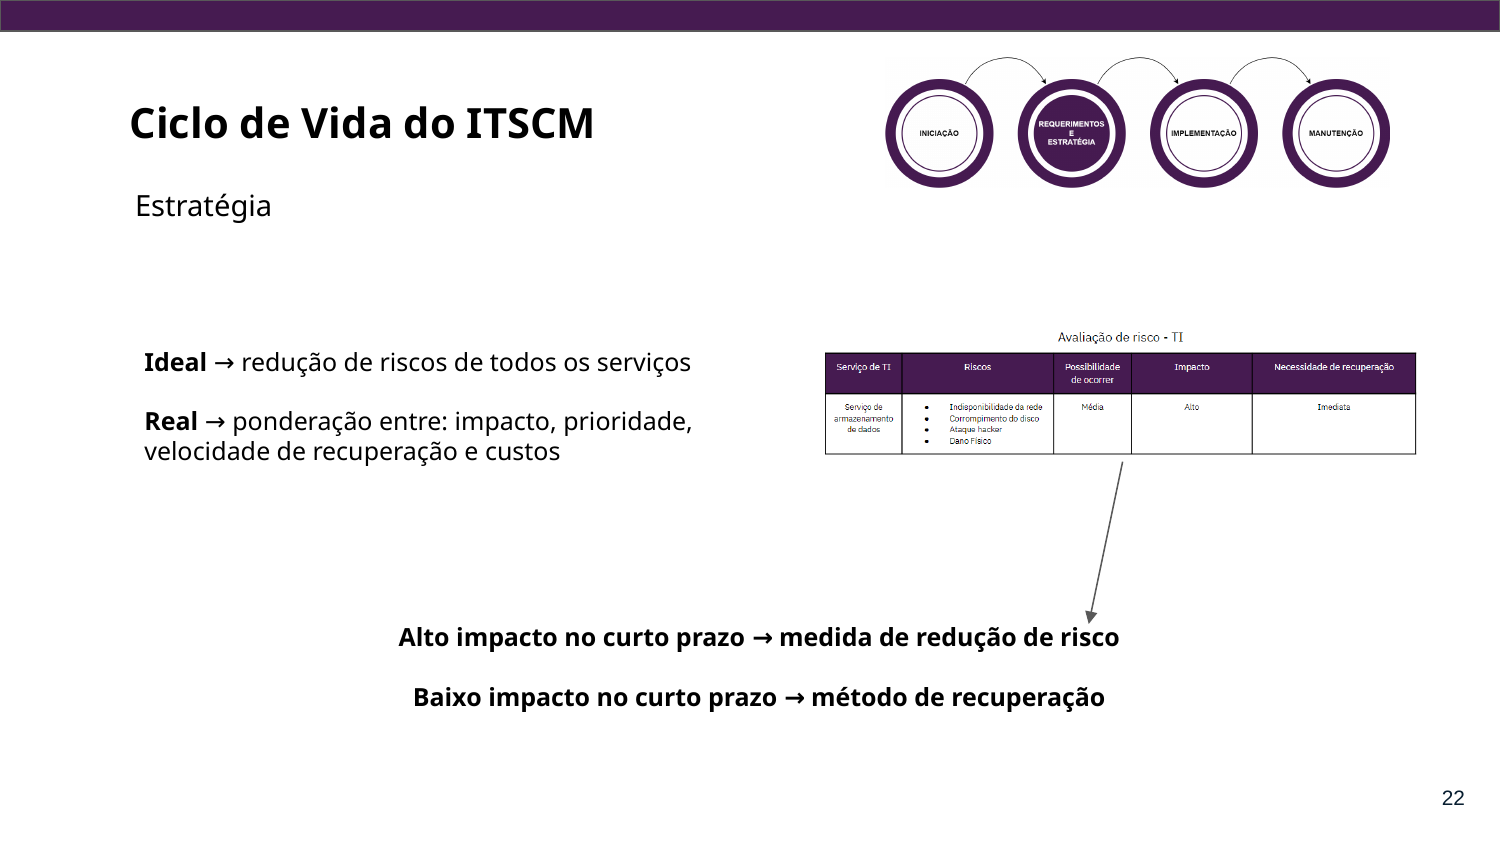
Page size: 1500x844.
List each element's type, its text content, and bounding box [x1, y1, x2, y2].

text_box Alto impacto no curto prazo → medida de redução de risco Baixo impacto no curto prazo → método de recuperação [129, 606, 1390, 756]
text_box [1088, 461, 1123, 625]
picture [885, 57, 1391, 188]
text_box Estratégia [120, 171, 1263, 237]
text_box Ciclo de Vida do ITSCM [114, 81, 879, 162]
text_box Ideal → redução de riscos de todos os serviços Real → ponderação entre: impacto, prioridade, velocidade de recuperação e custos [129, 331, 929, 511]
picture [817, 331, 1428, 462]
slide_number ‹#› [1389, 764, 1480, 830]
